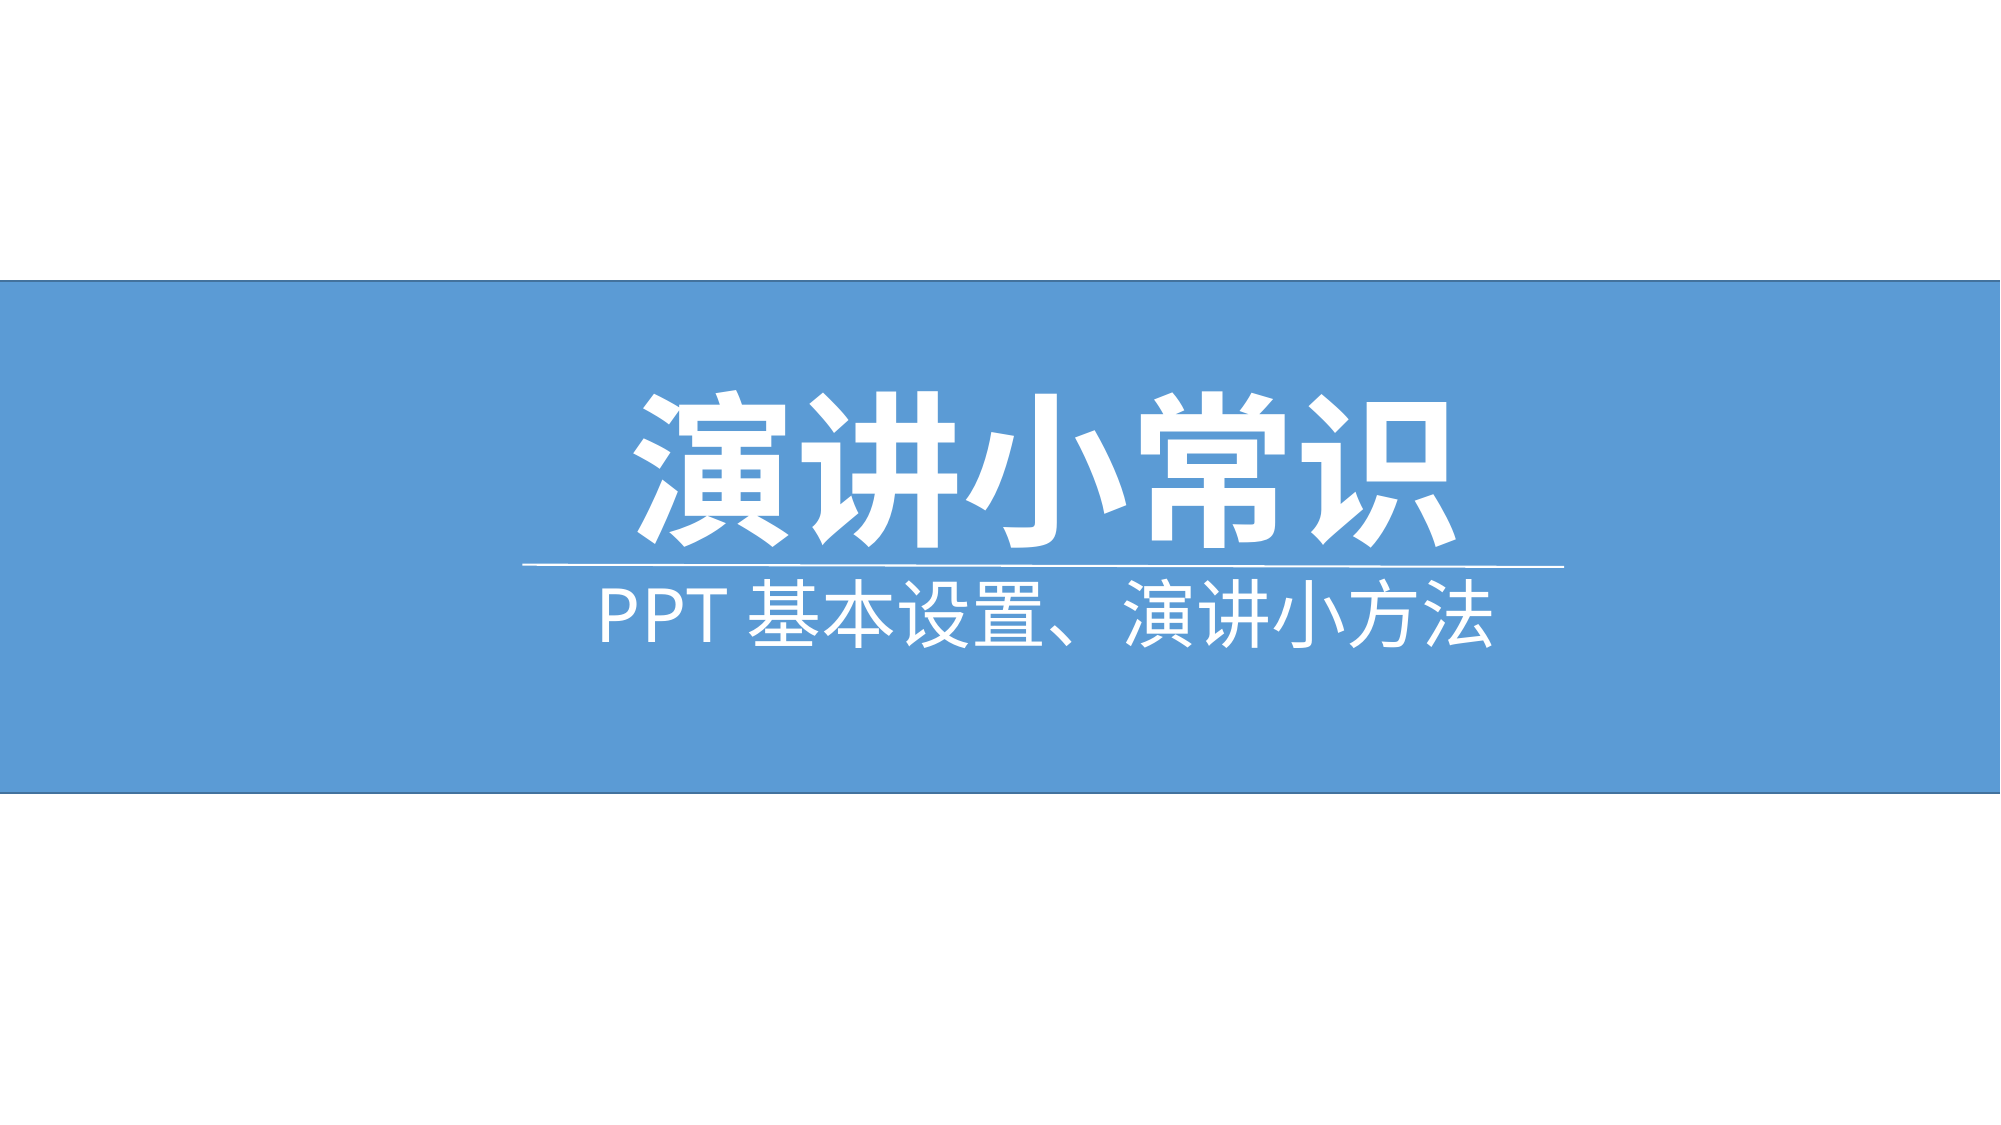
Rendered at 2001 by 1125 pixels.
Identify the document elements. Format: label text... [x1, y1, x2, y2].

text_box [0, 280, 2000, 794]
text_box 演讲小常识 PPT基本设置、演讲小方法 [480, 359, 1613, 665]
